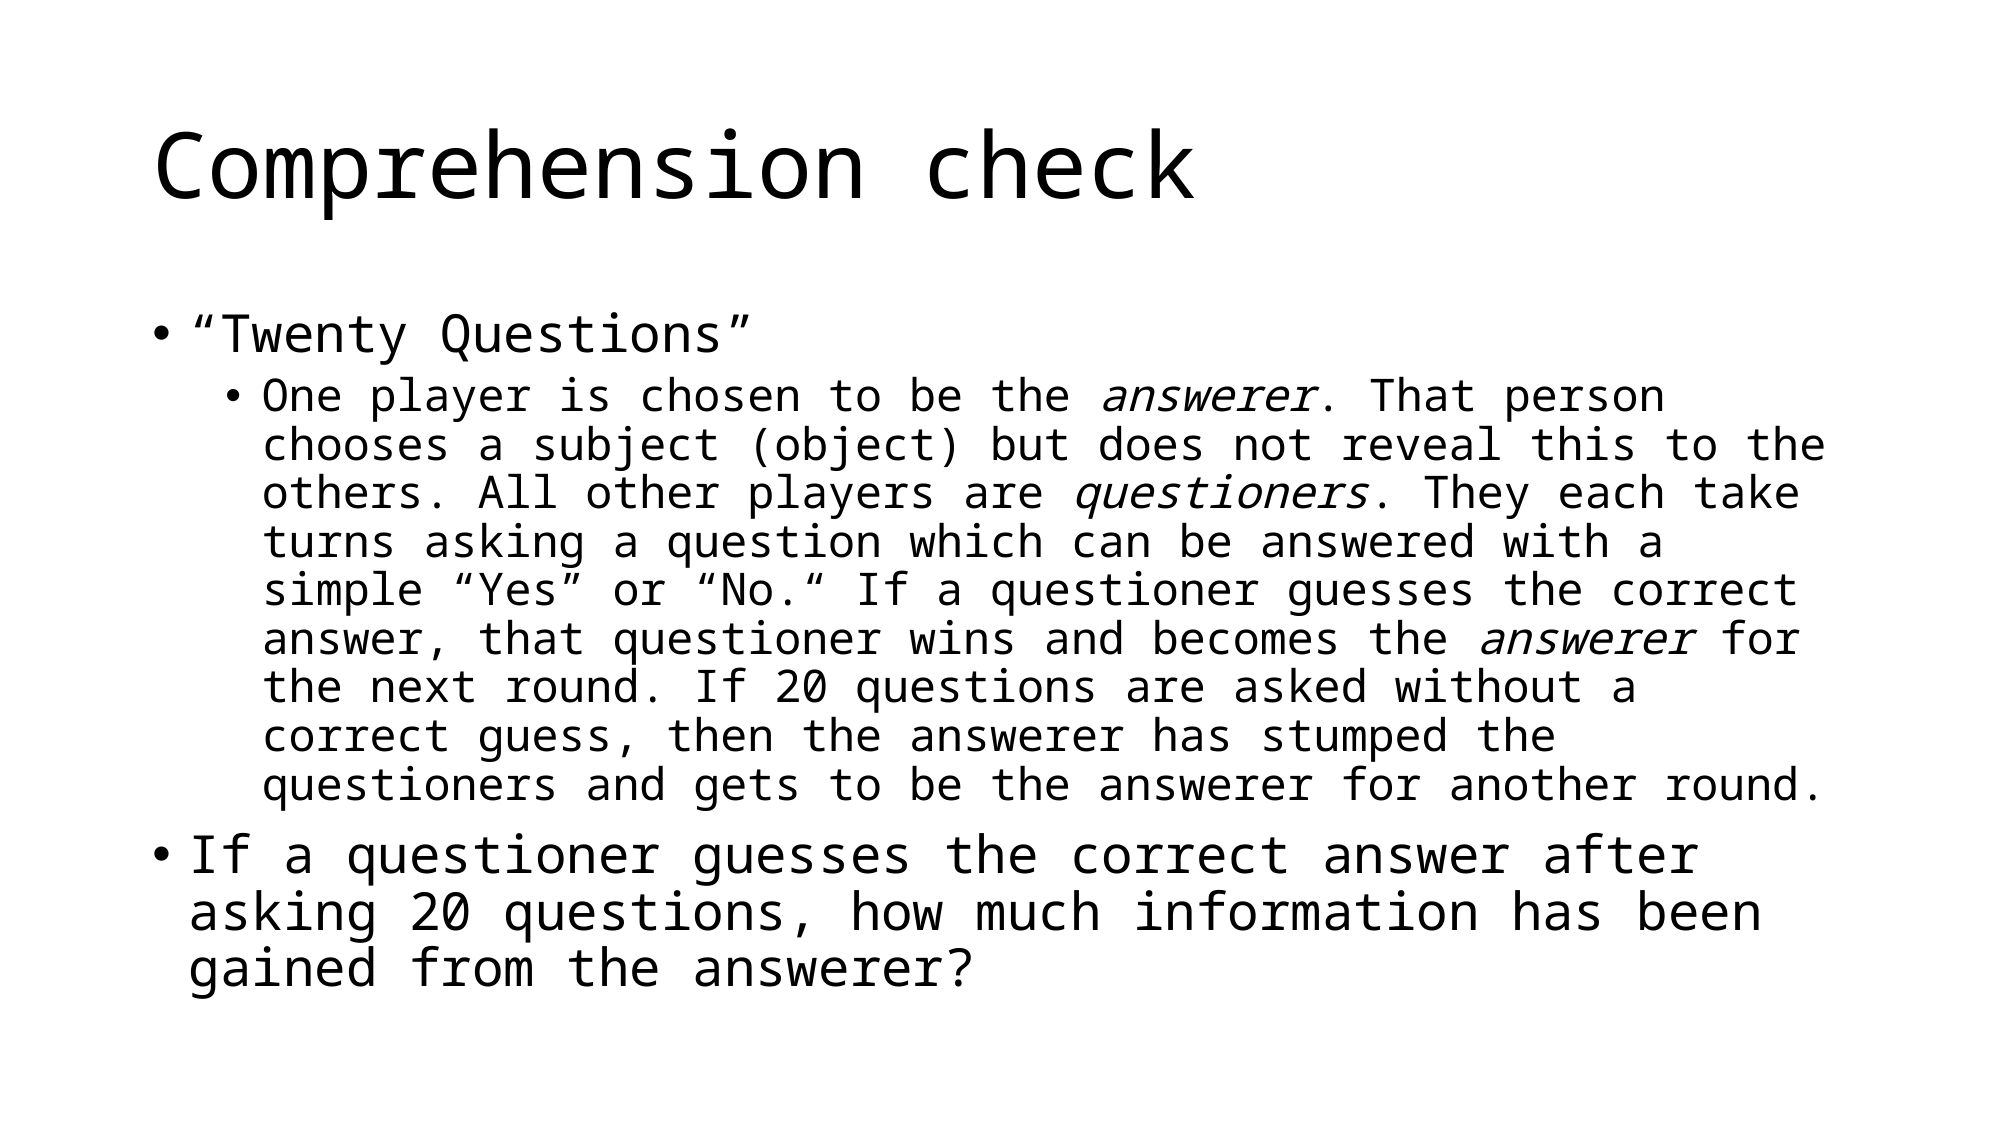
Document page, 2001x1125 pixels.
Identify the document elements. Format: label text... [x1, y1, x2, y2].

list “Twenty Questions” One player is chosen to be the answerer. That person chooses a subject (object) but does not reveal this to the others. All other players are questioners. They each take turns asking a question which can be answered with a simple “Yes” or “No.“ If a questioner guesses the correct answer, that questioner wins and becomes the answerer for the next round. If 20 questions are asked without a correct guess, then the answerer has stumped the questioners and gets to be the answerer for another round. If a questioner guesses the correct answer after asking 20 questions, how much information has been gained from the answerer? [137, 299, 1863, 1014]
title Comprehension check [137, 59, 1863, 278]
